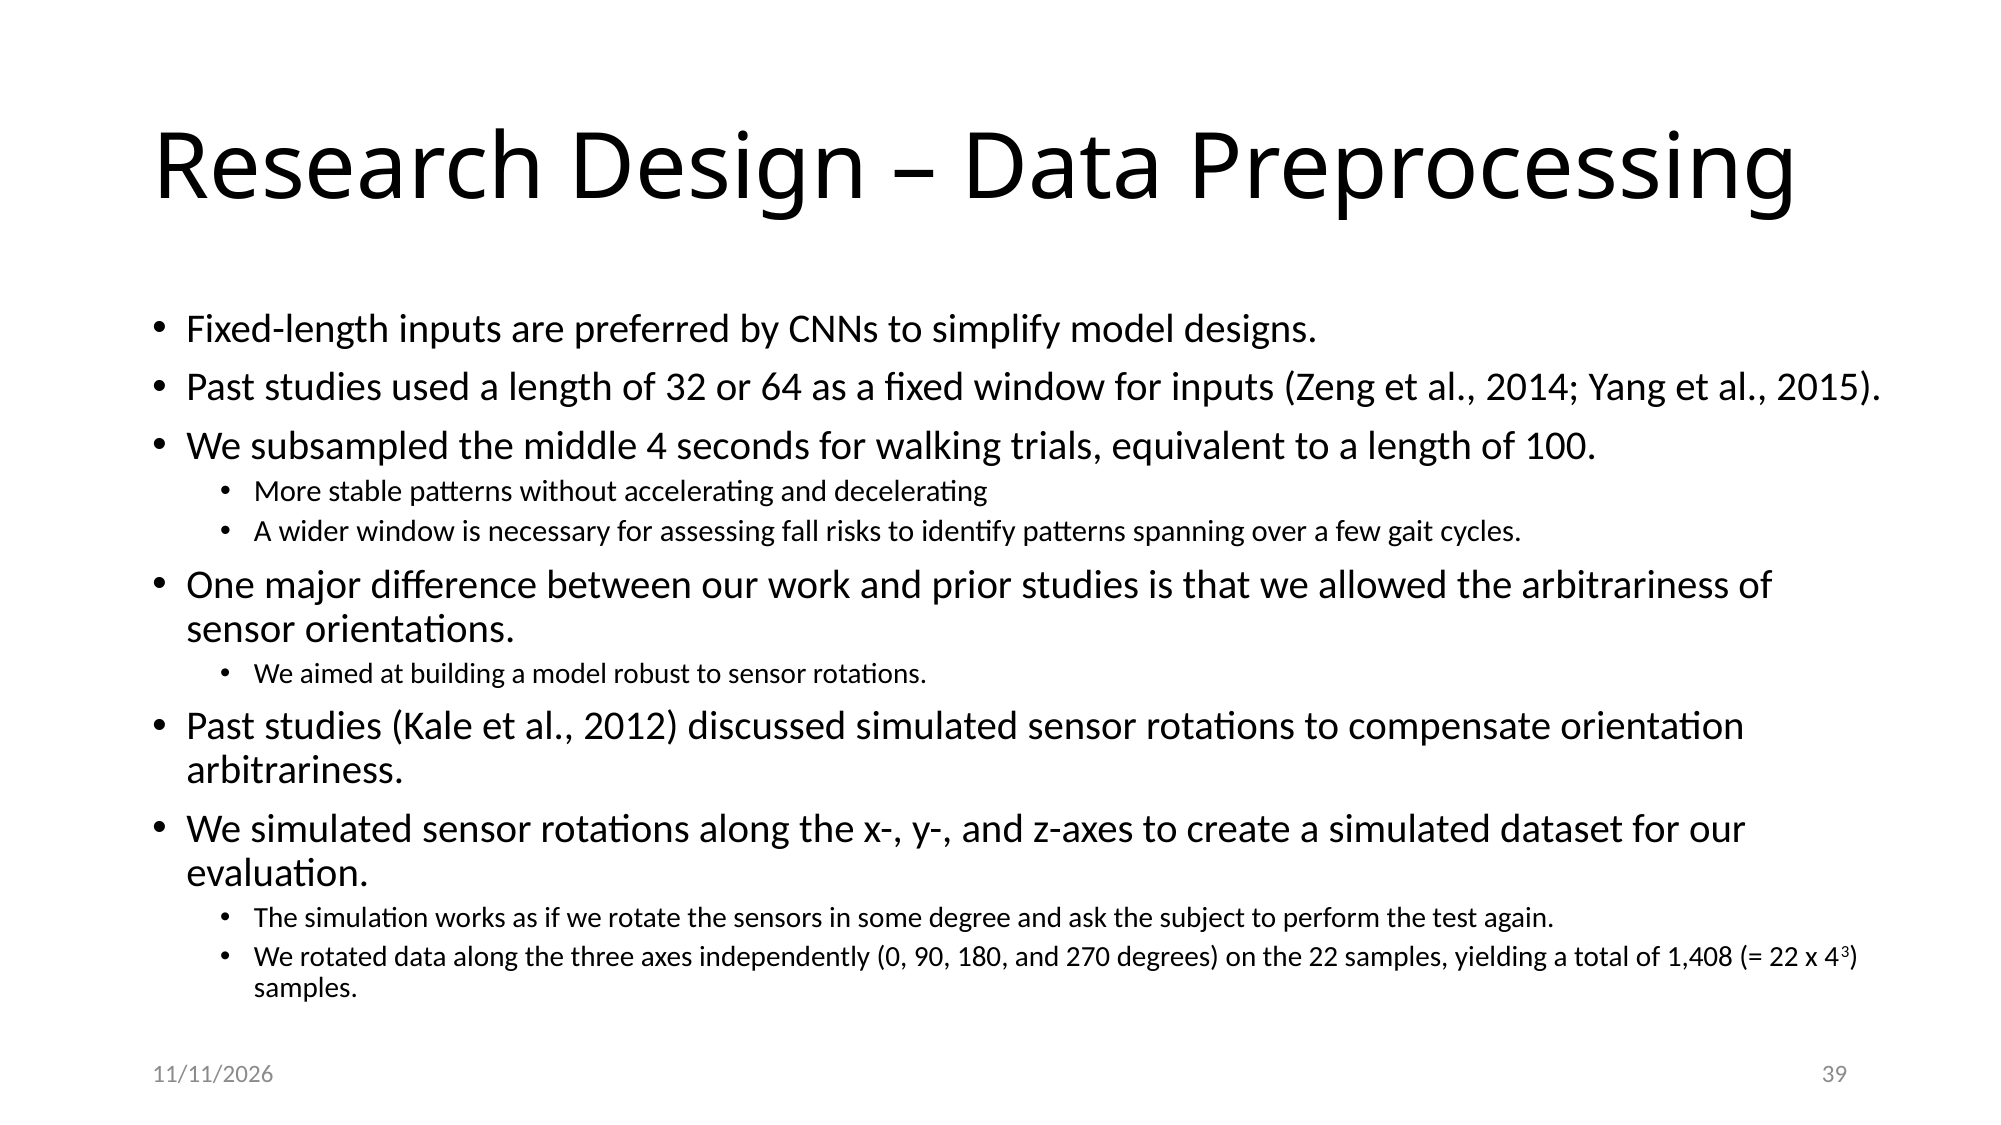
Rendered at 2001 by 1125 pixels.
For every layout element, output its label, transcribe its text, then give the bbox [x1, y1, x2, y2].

list Fixed-length inputs are preferred by CNNs to simplify model designs. Past studies used a length of 32 or 64 as a fixed window for inputs (Zeng et al., 2014; Yang et al., 2015). We subsampled the middle 4 seconds for walking trials, equivalent to a length of 100. More stable patterns without accelerating and decelerating A wider window is necessary for assessing fall risks to identify patterns spanning over a few gait cycles. One major difference between our work and prior studies is that we allowed the arbitrariness of sensor orientations. We aimed at building a model robust to sensor rotations. Past studies (Kale et al., 2012) discussed simulated sensor rotations to compensate orientation arbitrariness. We simulated sensor rotations along the x-, y-, and z-axes to create a simulated dataset for our evaluation. The simulation works as if we rotate the sensors in some degree and ask the subject to perform the test again. We rotated data along the three axes independently (0, 90, 180, and 270 degrees) on the 22 samples, yielding a total of 1,408 (= 22 x 43) samples. [137, 299, 1903, 1062]
title Research Design – Data Preprocessing [137, 59, 1863, 278]
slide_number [137, 1042, 588, 1103]
slide_number 39 [1412, 1042, 1863, 1103]
